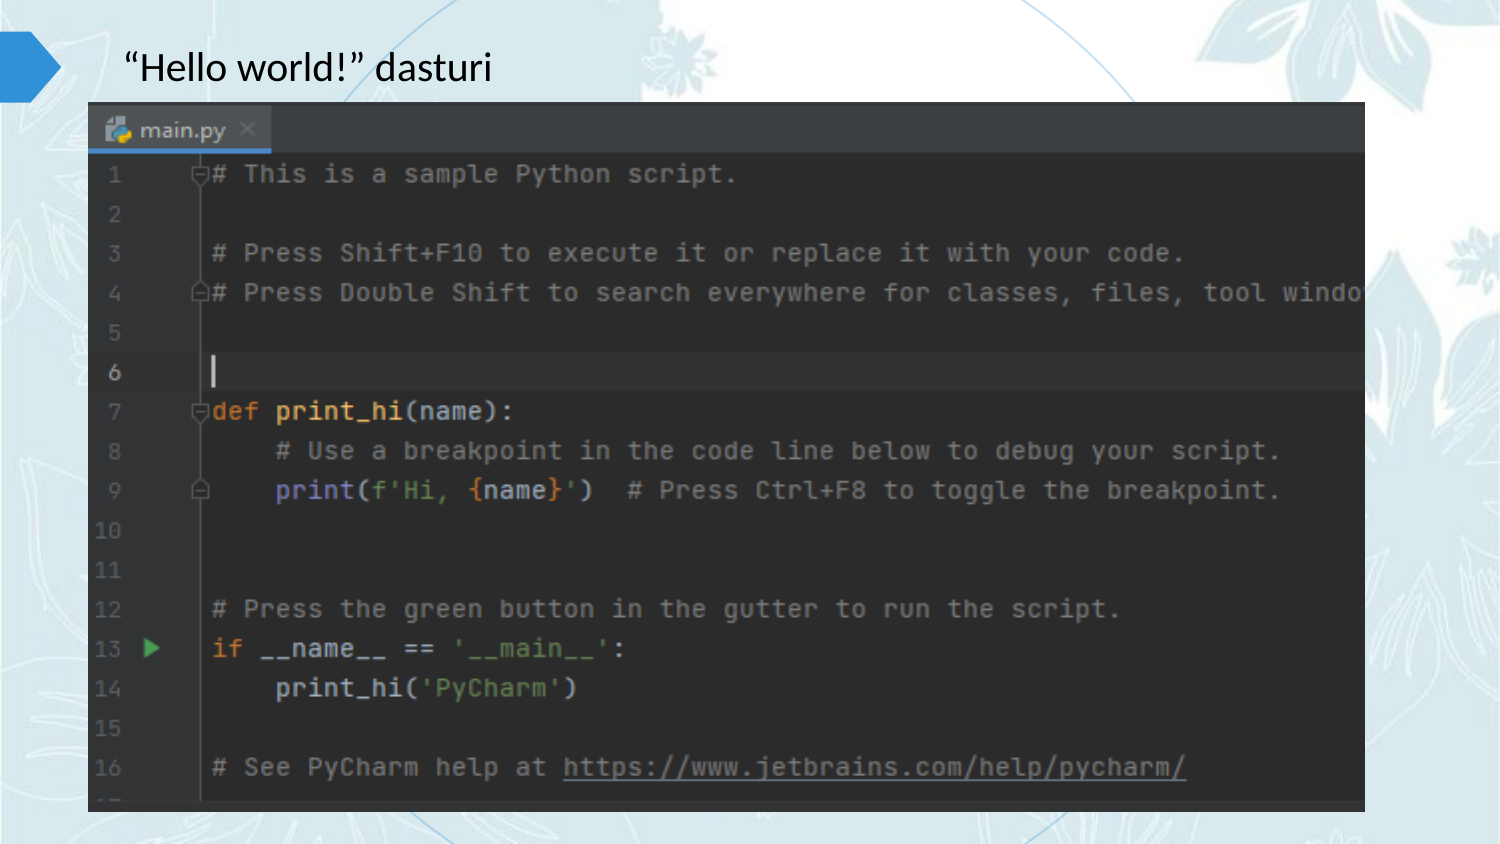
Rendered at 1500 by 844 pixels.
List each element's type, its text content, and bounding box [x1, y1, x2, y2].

text_box “Hello world!” dasturi [107, 32, 508, 98]
text_box [0, 30, 63, 104]
text_box [409, 812, 1069, 844]
picture [0, 0, 1500, 844]
text_box [342, 0, 1136, 102]
